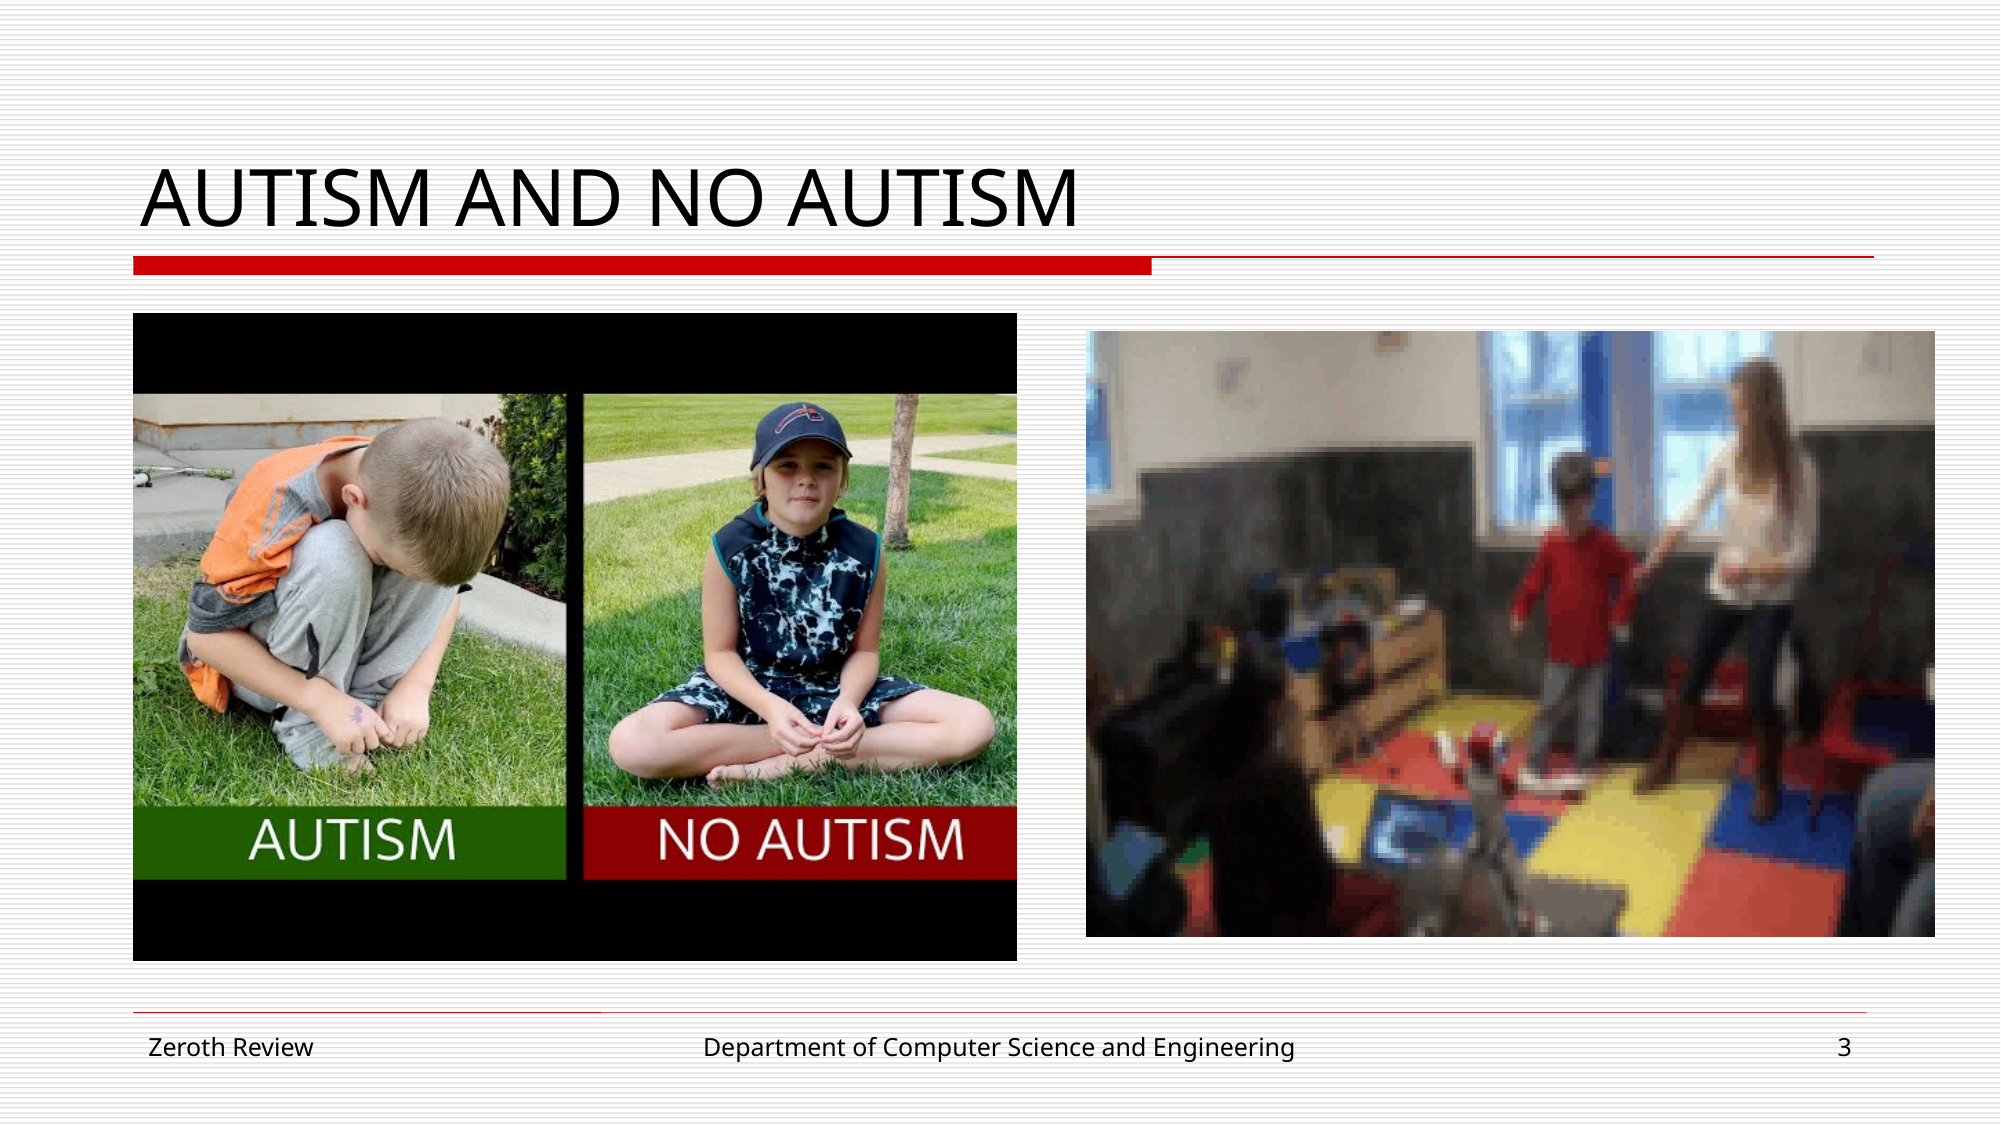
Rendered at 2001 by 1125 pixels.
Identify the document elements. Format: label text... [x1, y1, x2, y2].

title AUTISM AND NO AUTISM [125, 50, 1876, 250]
slide_number 3 [1433, 1024, 1867, 1103]
slide_number Zeroth Review [133, 1024, 567, 1103]
picture [0, 0, 2001, 1125]
footer Department of Computer Science and Engineering [683, 1024, 1317, 1103]
